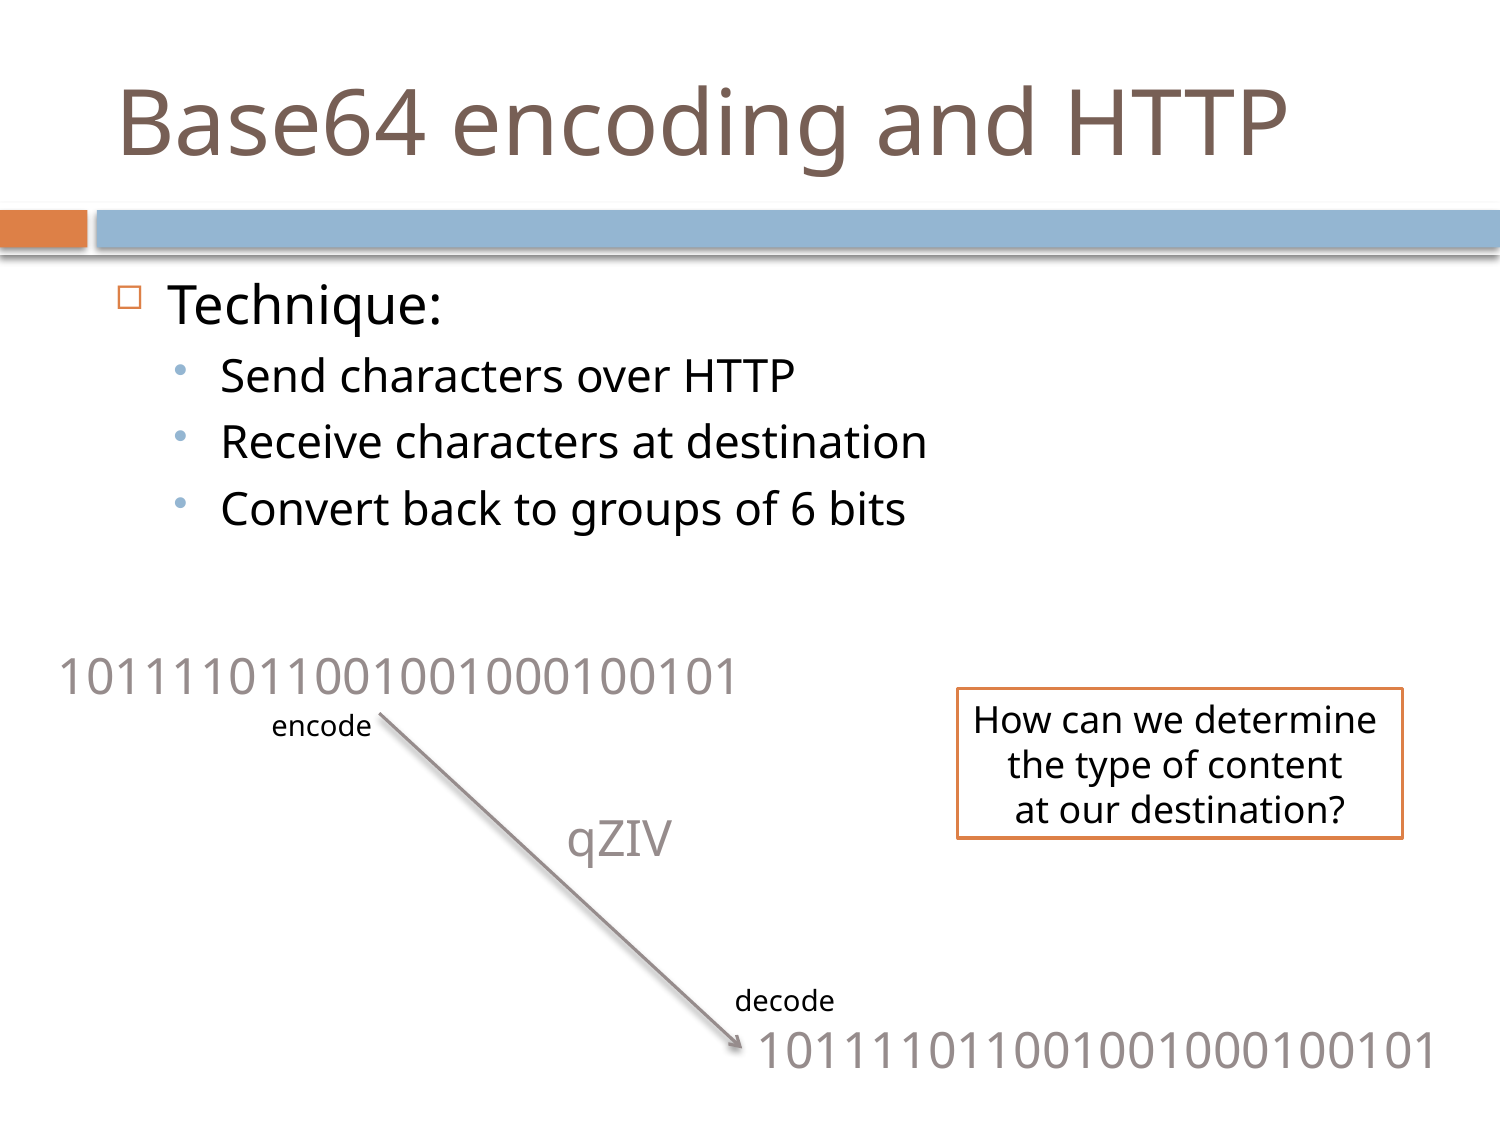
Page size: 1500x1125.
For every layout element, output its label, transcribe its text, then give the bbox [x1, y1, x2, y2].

list Technique: Send characters over HTTP Receive characters at destination Convert back to groups of 6 bits [100, 262, 1438, 636]
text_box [49, 637, 1449, 1088]
title Base64 encoding and HTTP [100, 37, 1438, 200]
